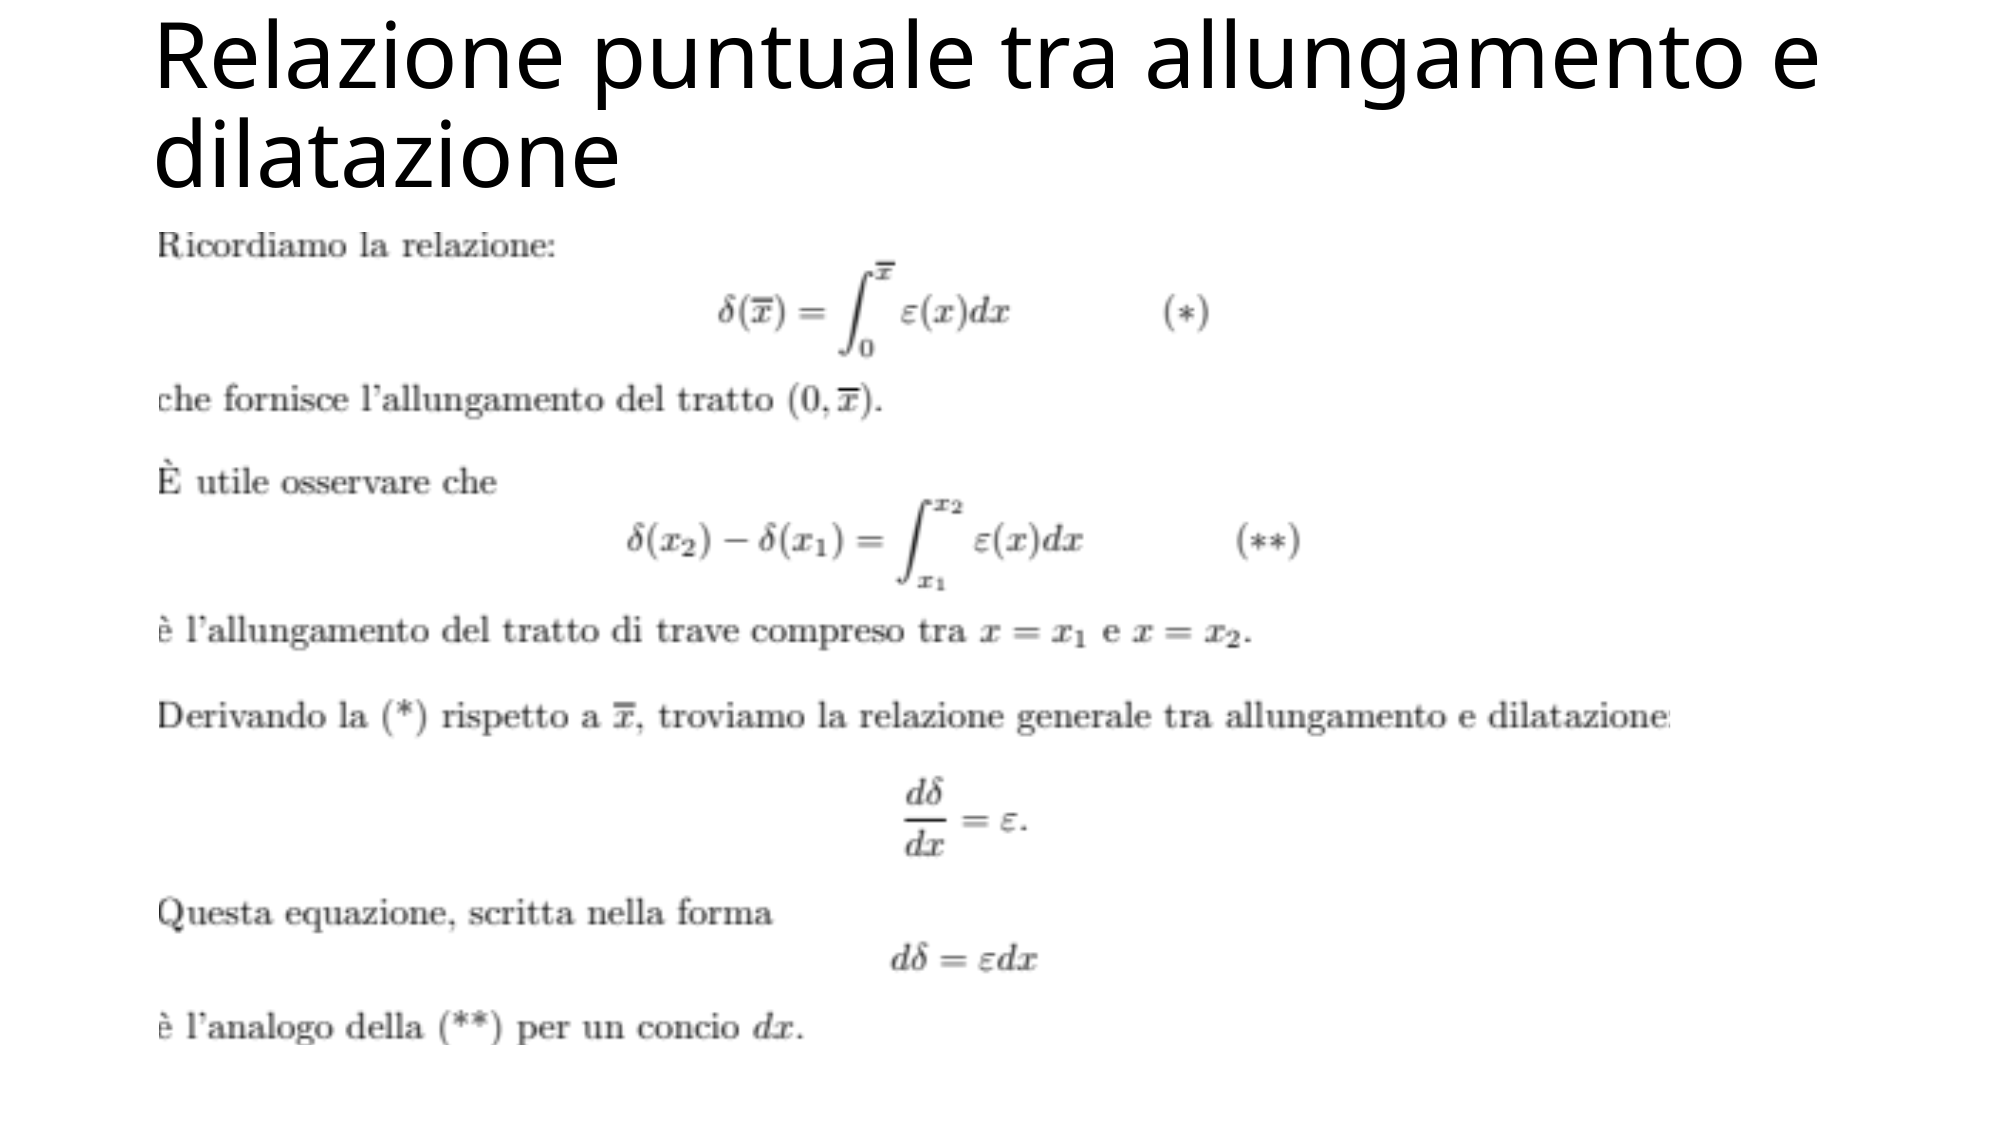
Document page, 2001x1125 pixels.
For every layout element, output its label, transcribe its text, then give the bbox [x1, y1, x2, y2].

picture [158, 232, 1671, 1046]
title Relazione puntuale tra allungamento e dilatazione [137, 0, 1863, 218]
